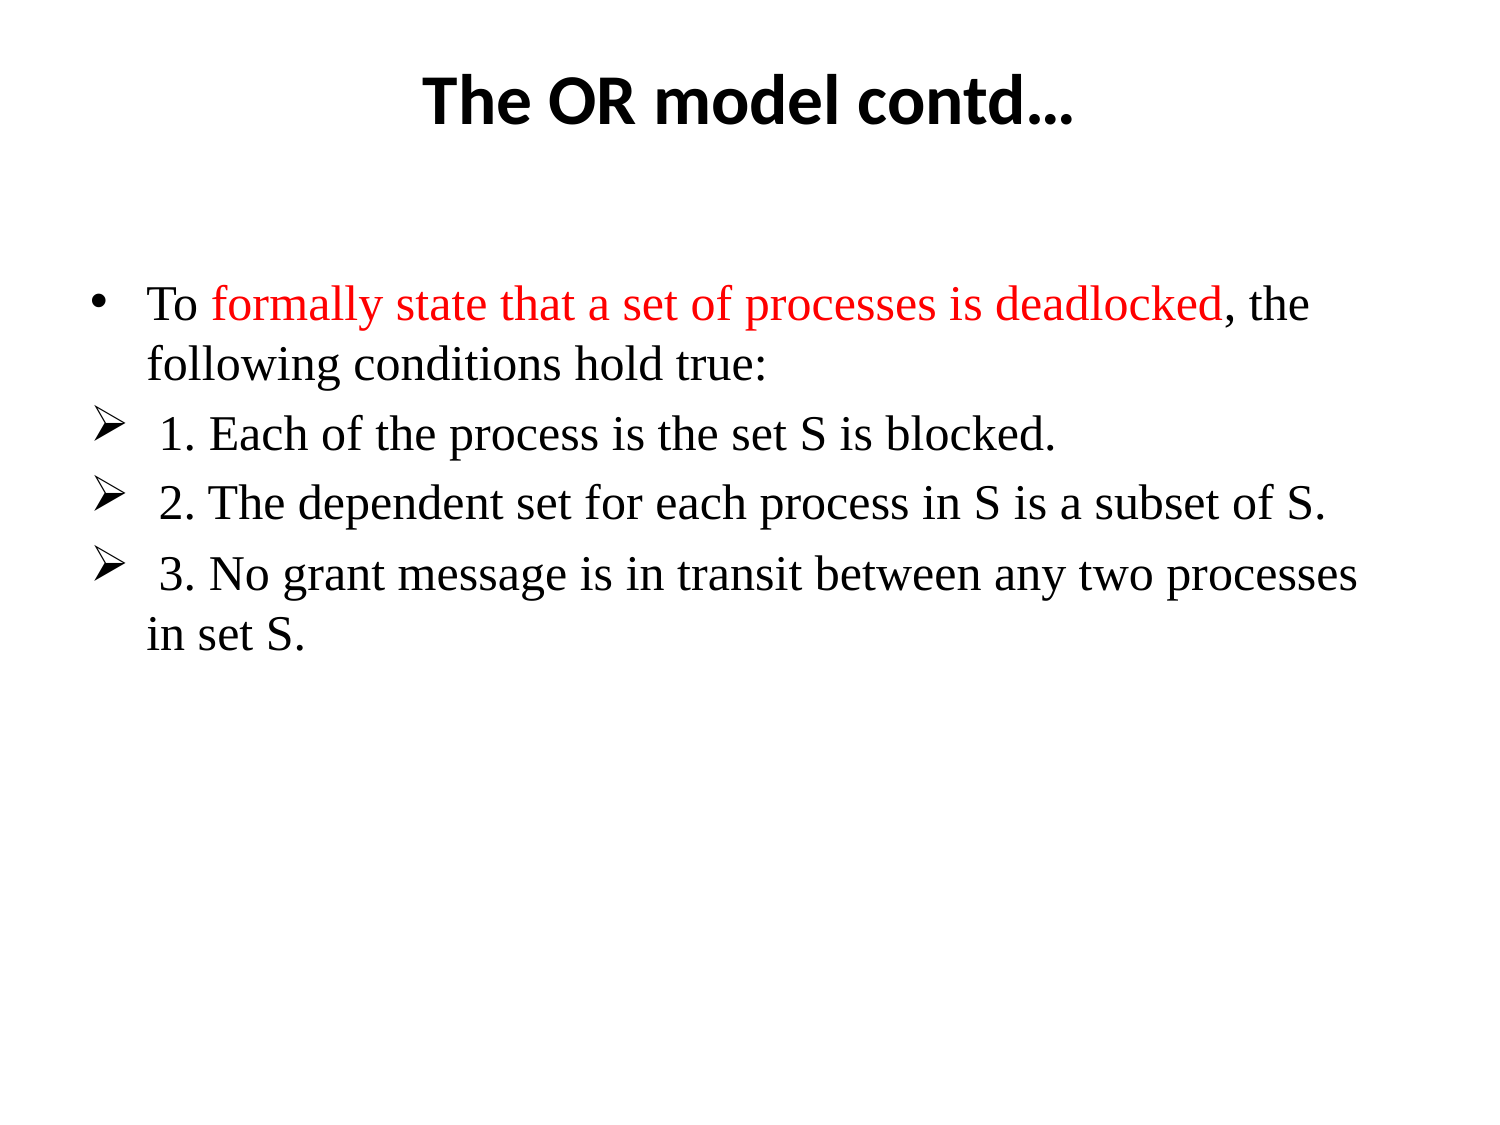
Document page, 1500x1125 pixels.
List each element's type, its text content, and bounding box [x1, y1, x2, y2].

title The OR model contd… [75, 45, 1425, 233]
list To formally state that a set of processes is deadlocked, the following conditions hold true: 1. Each of the process is the set S is blocked. 2. The dependent set for each process in S is a subset of S. 3. No grant message is in transit between any two processes in set S. [75, 262, 1425, 1005]
